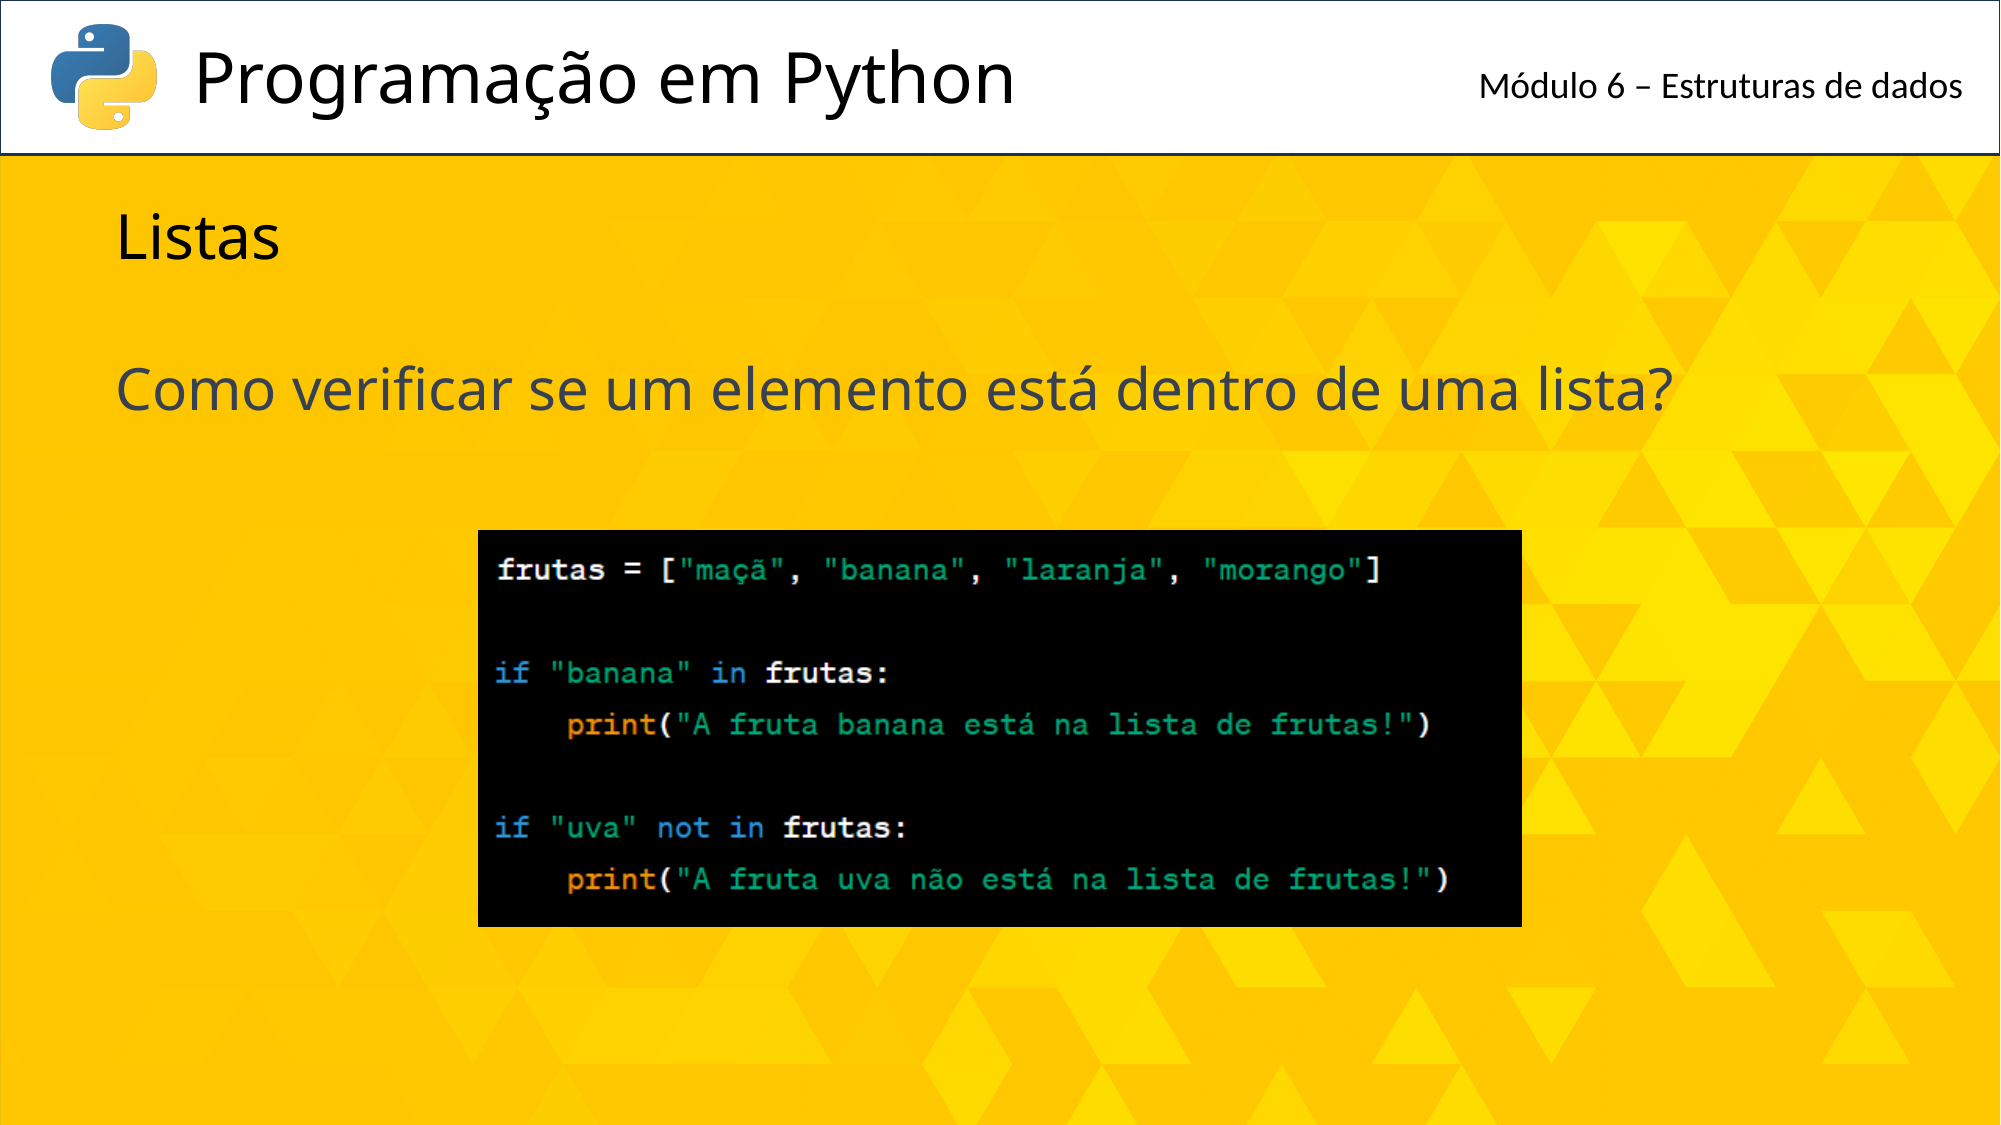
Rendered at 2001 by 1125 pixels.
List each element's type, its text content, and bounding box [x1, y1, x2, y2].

text_box Módulo 6 – Estruturas de dados [1463, 0, 2000, 114]
title Programação em Python [178, 24, 1822, 126]
picture [0, 0, 2001, 1125]
picture [51, 24, 157, 130]
subtitle Listas [100, 197, 1819, 281]
text_box Como verificar se um elemento está dentro de uma lista? [100, 323, 1704, 507]
text_box [0, 0, 2000, 156]
